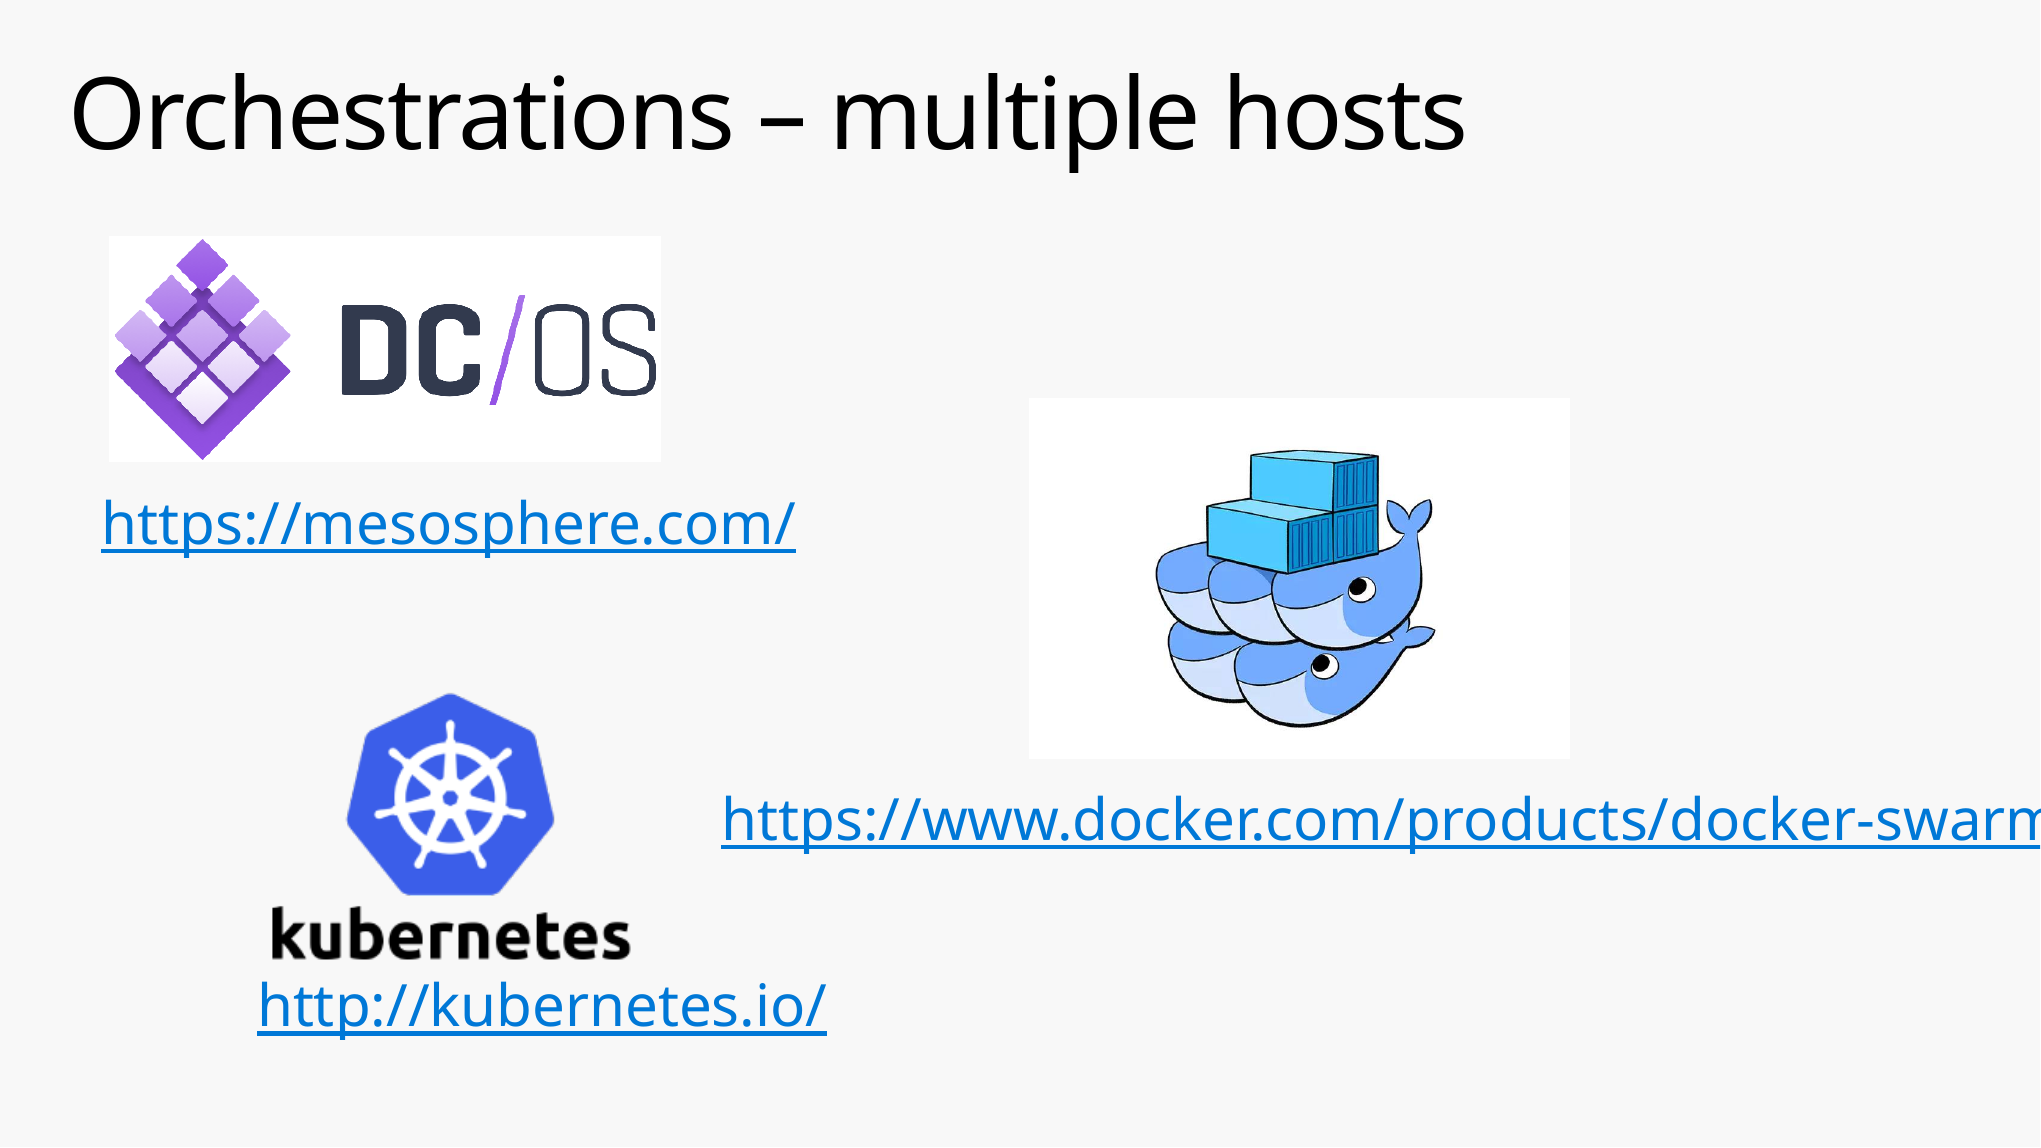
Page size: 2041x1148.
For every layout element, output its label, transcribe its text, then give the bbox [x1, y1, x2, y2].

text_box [232, 648, 828, 1048]
title Orchestrations – multiple hosts [45, 48, 1996, 199]
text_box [741, 398, 2041, 861]
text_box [105, 235, 792, 565]
